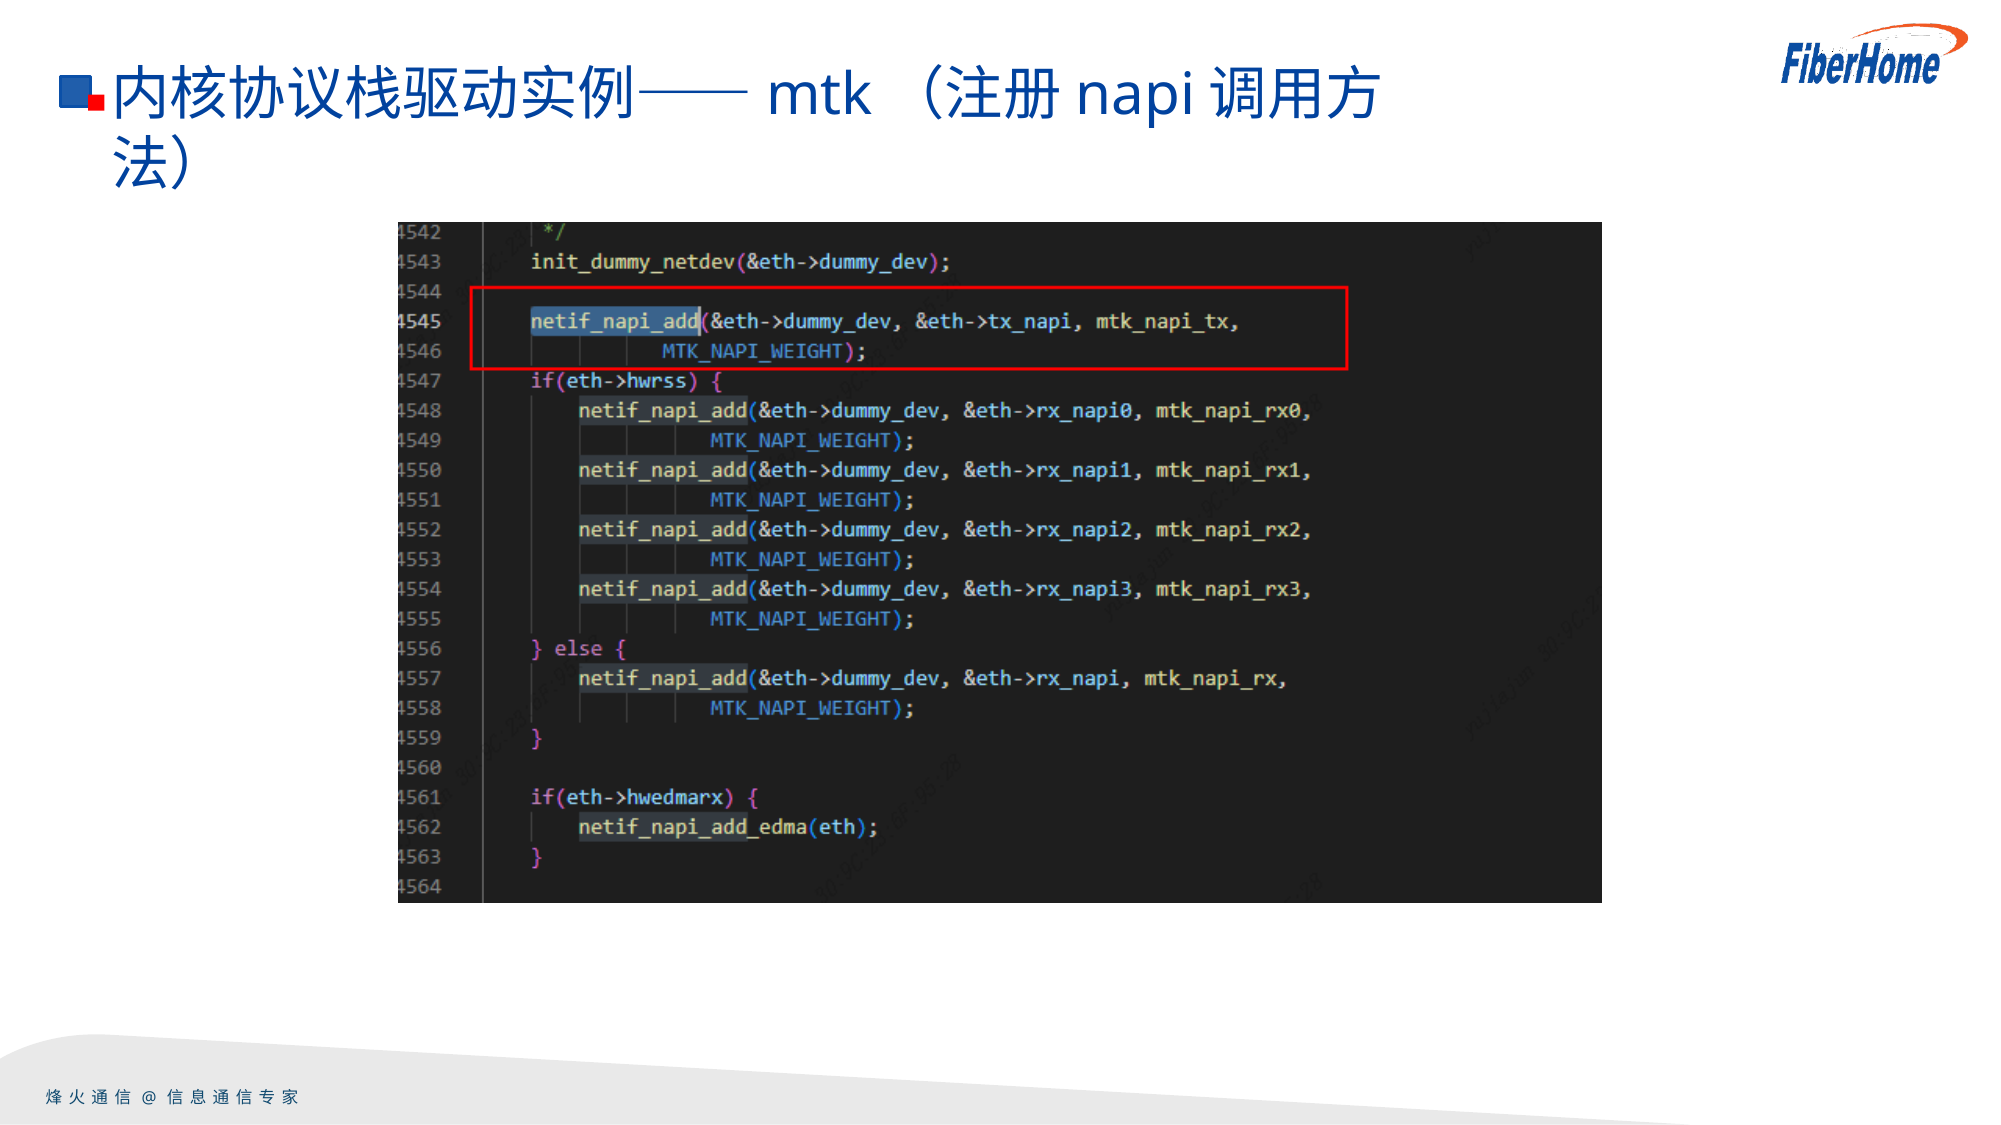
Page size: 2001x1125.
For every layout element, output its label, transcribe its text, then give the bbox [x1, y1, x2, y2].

picture [398, 222, 1602, 903]
picture [1770, 21, 1978, 87]
list 内核协议栈驱动实例——mtk（注册napi调用方法） [96, 48, 1459, 124]
